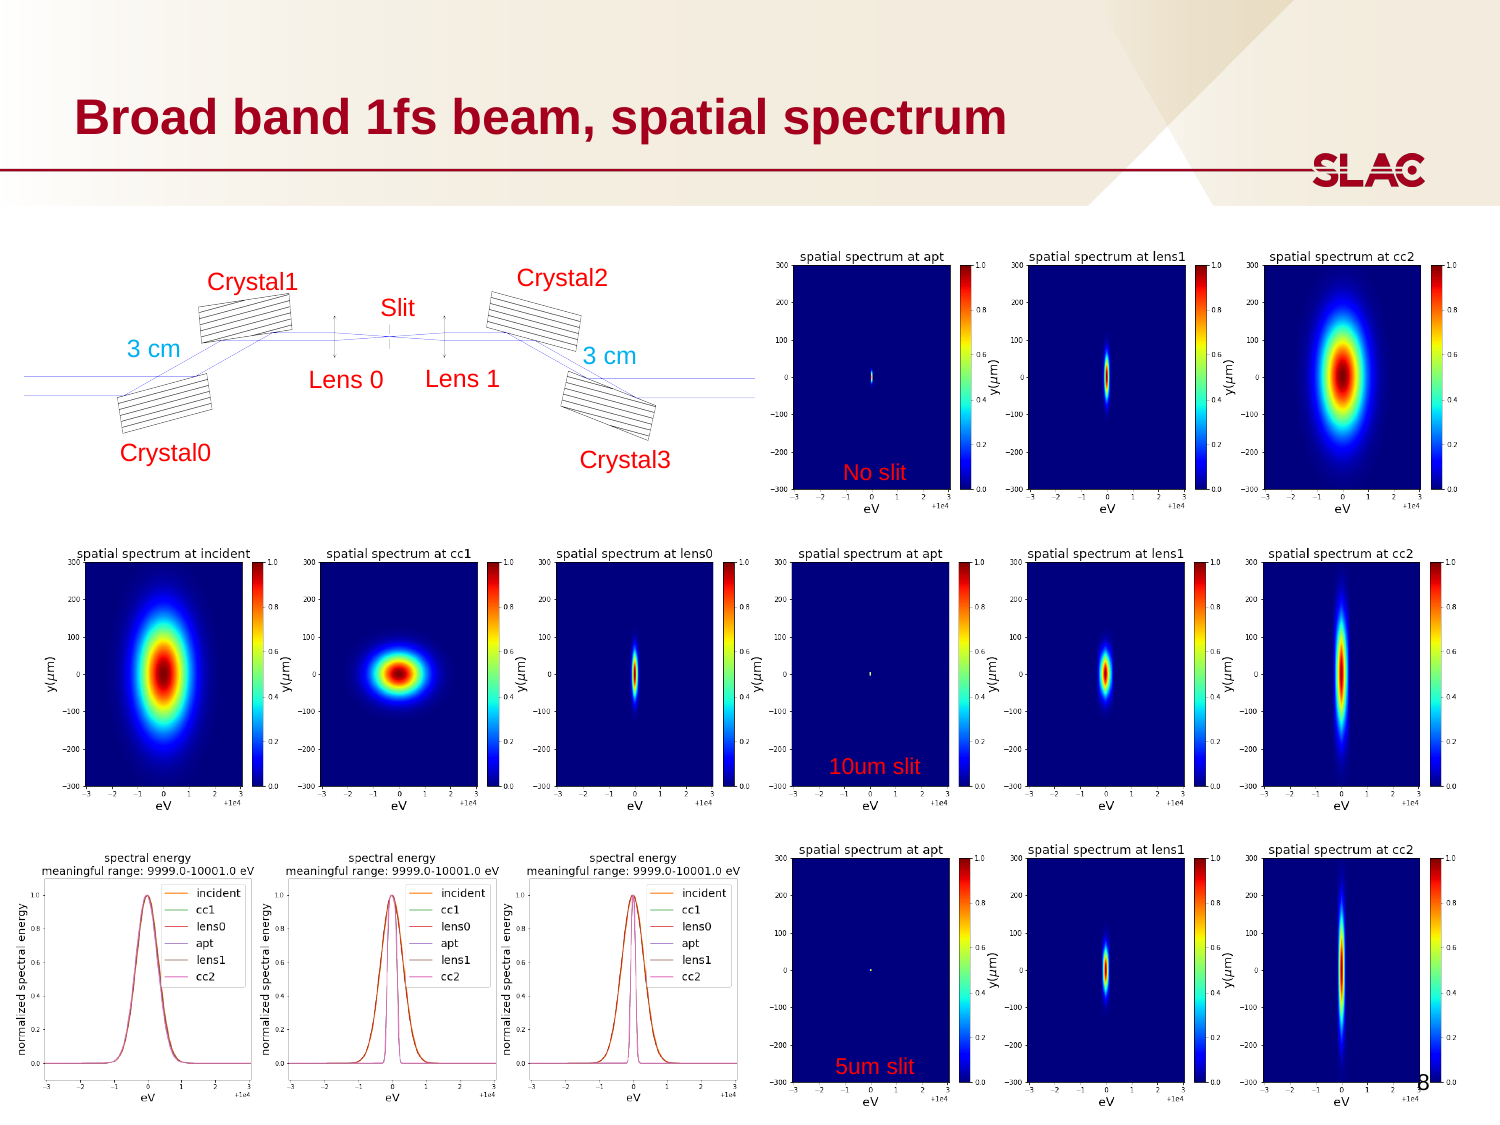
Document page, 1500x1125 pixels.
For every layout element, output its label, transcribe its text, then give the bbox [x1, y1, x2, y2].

picture [0, 0, 1500, 206]
title Broad band 1fs beam, spatial spectrum [74, 21, 1404, 145]
picture [10, 846, 763, 1113]
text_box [24, 253, 755, 483]
picture [0, 229, 1500, 823]
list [769, 834, 1474, 1119]
